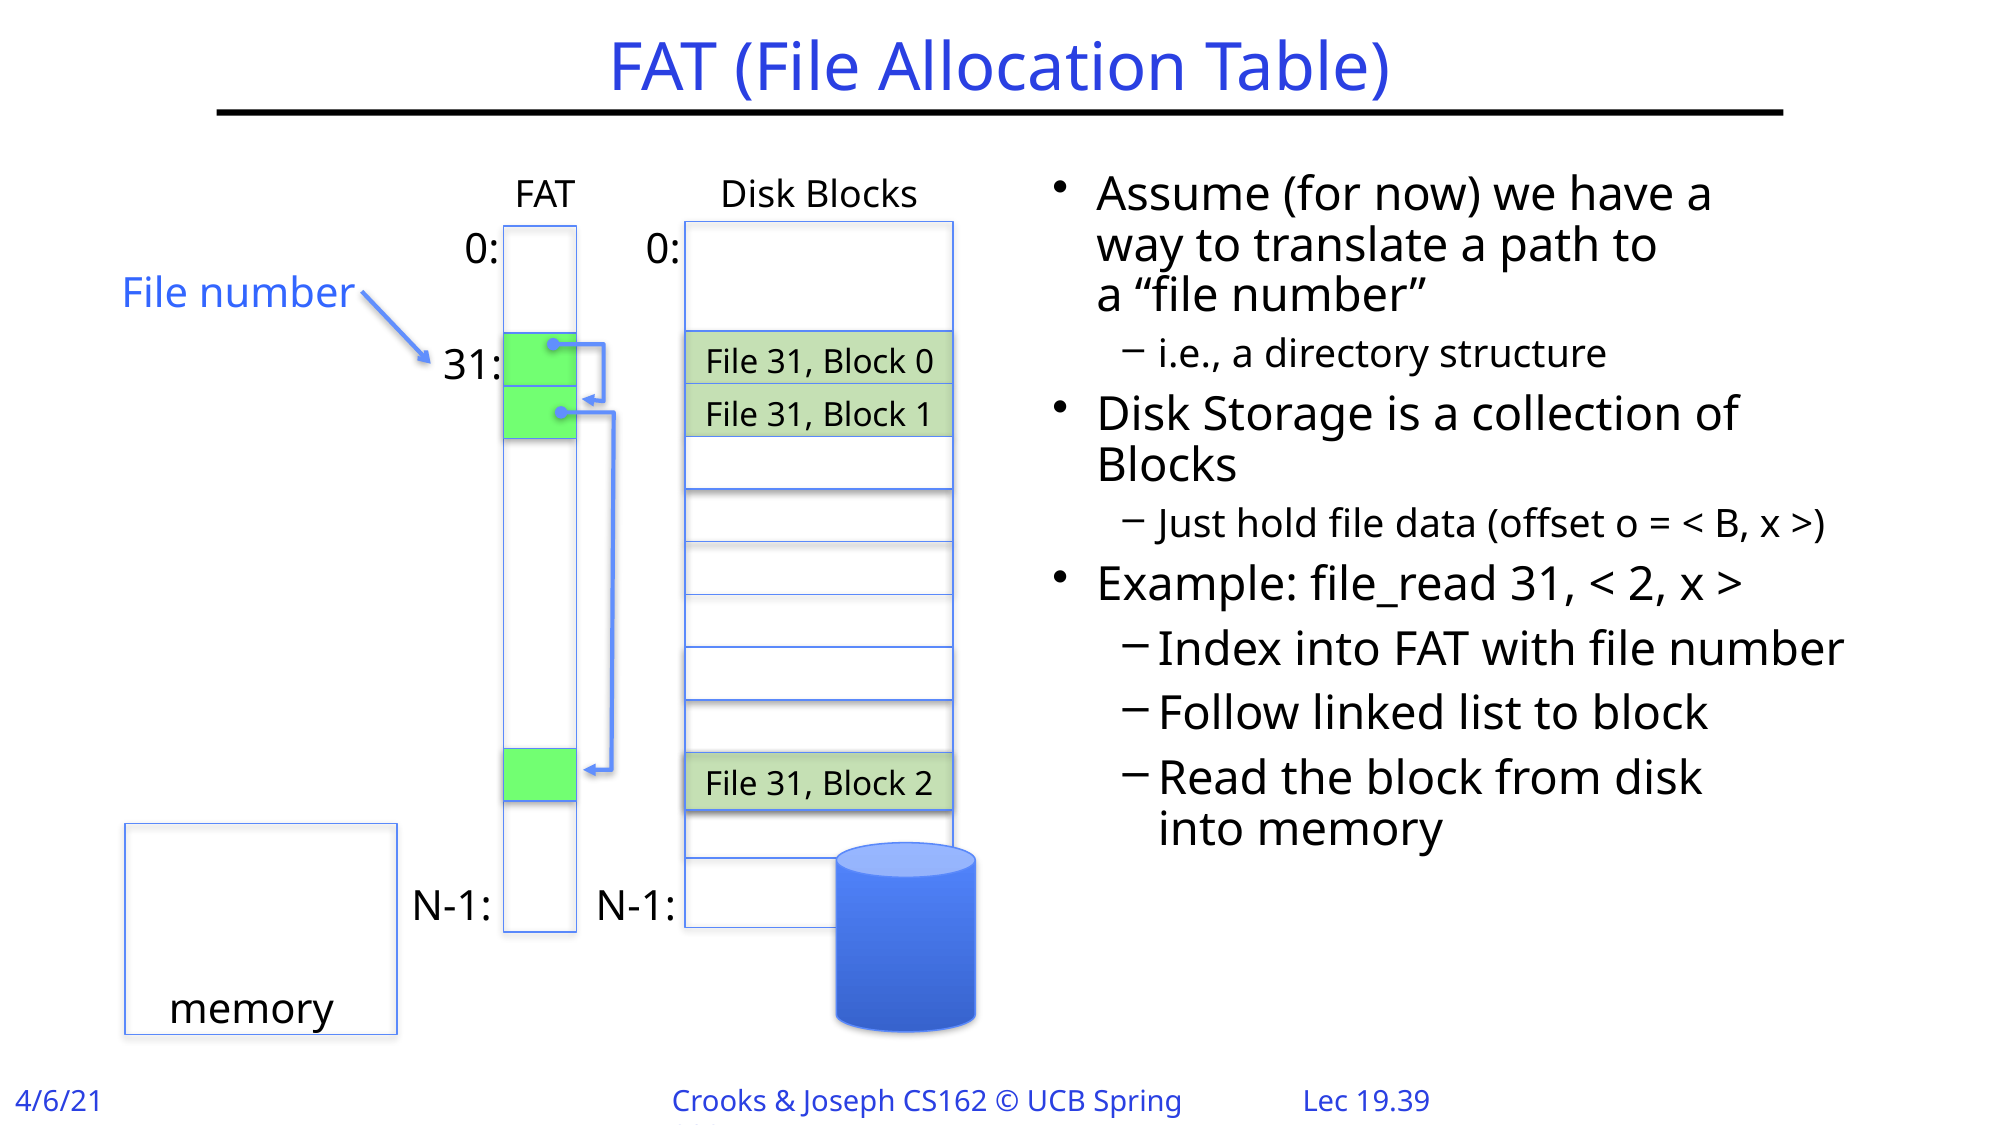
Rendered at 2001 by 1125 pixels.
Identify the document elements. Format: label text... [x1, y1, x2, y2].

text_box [684, 383, 954, 442]
text_box memory [153, 974, 349, 1040]
title FAT (File Allocation Table) [216, 24, 1784, 113]
text_box [684, 818, 954, 928]
text_box 0: [628, 214, 699, 279]
text_box [684, 221, 954, 330]
text_box [503, 810, 577, 933]
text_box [503, 343, 604, 411]
list Assume (for now) we have a way to translate a path to a “file number” i.e., a directory structure Disk Storage is a collection of Blocks Just hold file data (offset o = < B, x >) Example: file_read 31, < 2, x > Index into FAT with file number Follow linked list to block Read the block from disk into memory [1037, 162, 1883, 877]
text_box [684, 330, 954, 383]
text_box [684, 448, 954, 750]
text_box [503, 412, 614, 802]
text_box [515, 225, 577, 342]
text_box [112, 257, 518, 397]
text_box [684, 752, 953, 811]
text_box [124, 823, 398, 1035]
text_box Disk Blocks [691, 162, 948, 219]
text_box FAT [499, 162, 591, 223]
text_box 0: [449, 214, 515, 257]
text_box [835, 841, 977, 1033]
text_box N-1: [579, 871, 693, 937]
text_box N-1: [401, 871, 507, 937]
